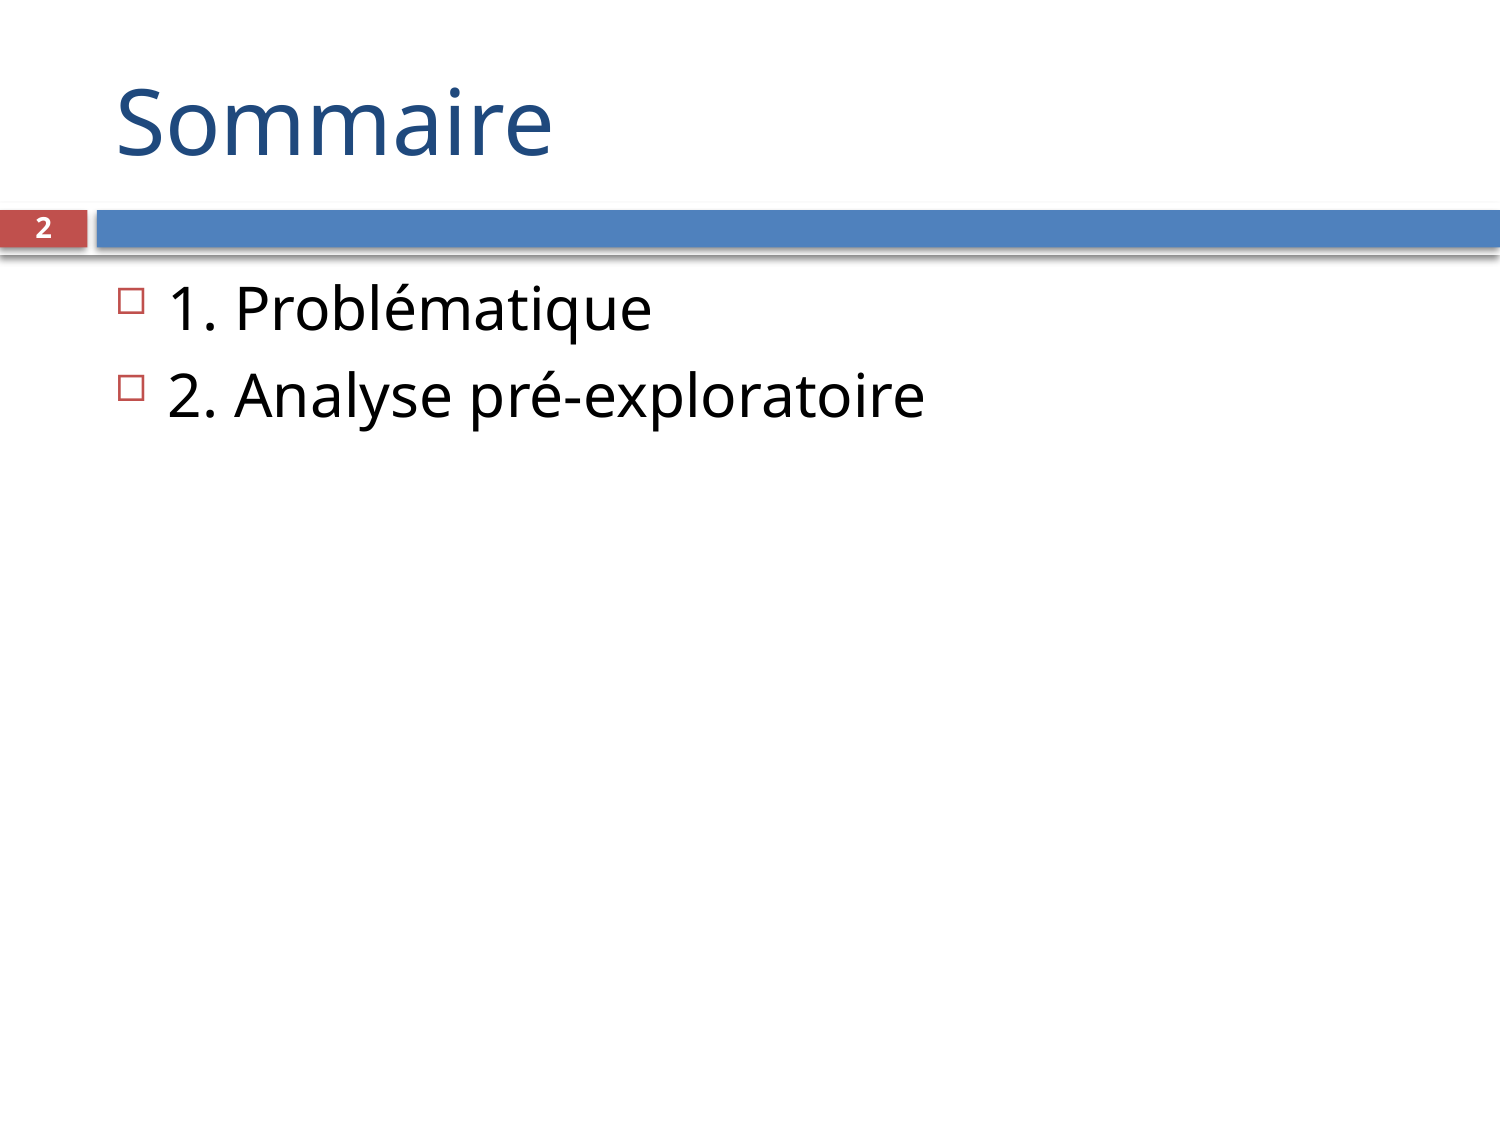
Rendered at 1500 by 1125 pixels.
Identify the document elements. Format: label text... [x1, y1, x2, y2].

title Sommaire [100, 37, 1438, 200]
slide_number 2 [0, 208, 88, 249]
list 1. Problématique 2. Analyse pré-exploratoire [100, 262, 1438, 1000]
